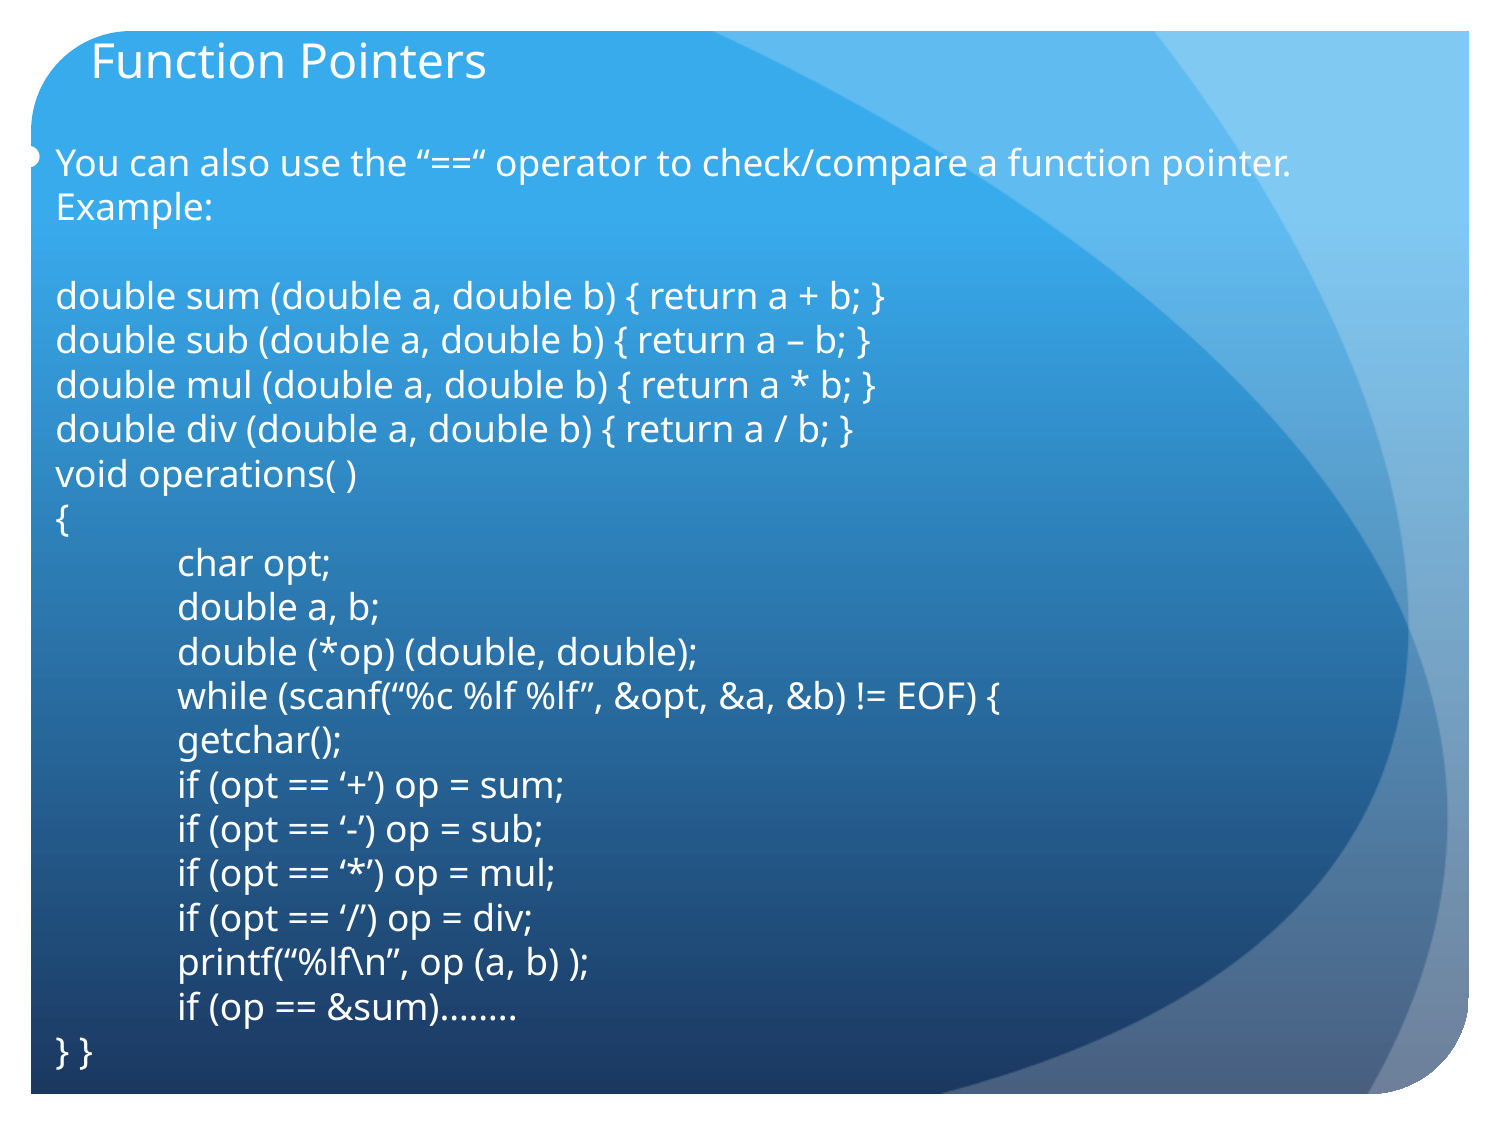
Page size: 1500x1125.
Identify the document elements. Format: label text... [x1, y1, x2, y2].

list You can also use the “==“ operator to check/compare a function pointer. Example: double sum (double a, double b) { return a + b; } double sub (double a, double b) { return a – b; } double mul (double a, double b) { return a * b; } double div (double a, double b) { return a / b; } void operations( ) { char opt; double a, b; double (*op) (double, double); while (scanf(“%c %lf %lf”, &opt, &a, &b) != EOF) { getchar(); if (opt == ‘+’) op = sum; if (opt == ‘-’) op = sub; if (opt == ‘*’) op = mul; if (opt == ‘/’) op = div; printf(“%lf\n”, op (a, b) ); if (op == &sum)…….. } } [0, 131, 1446, 1125]
title Function Pointers [75, 22, 1300, 96]
picture [24, 30, 1473, 1094]
